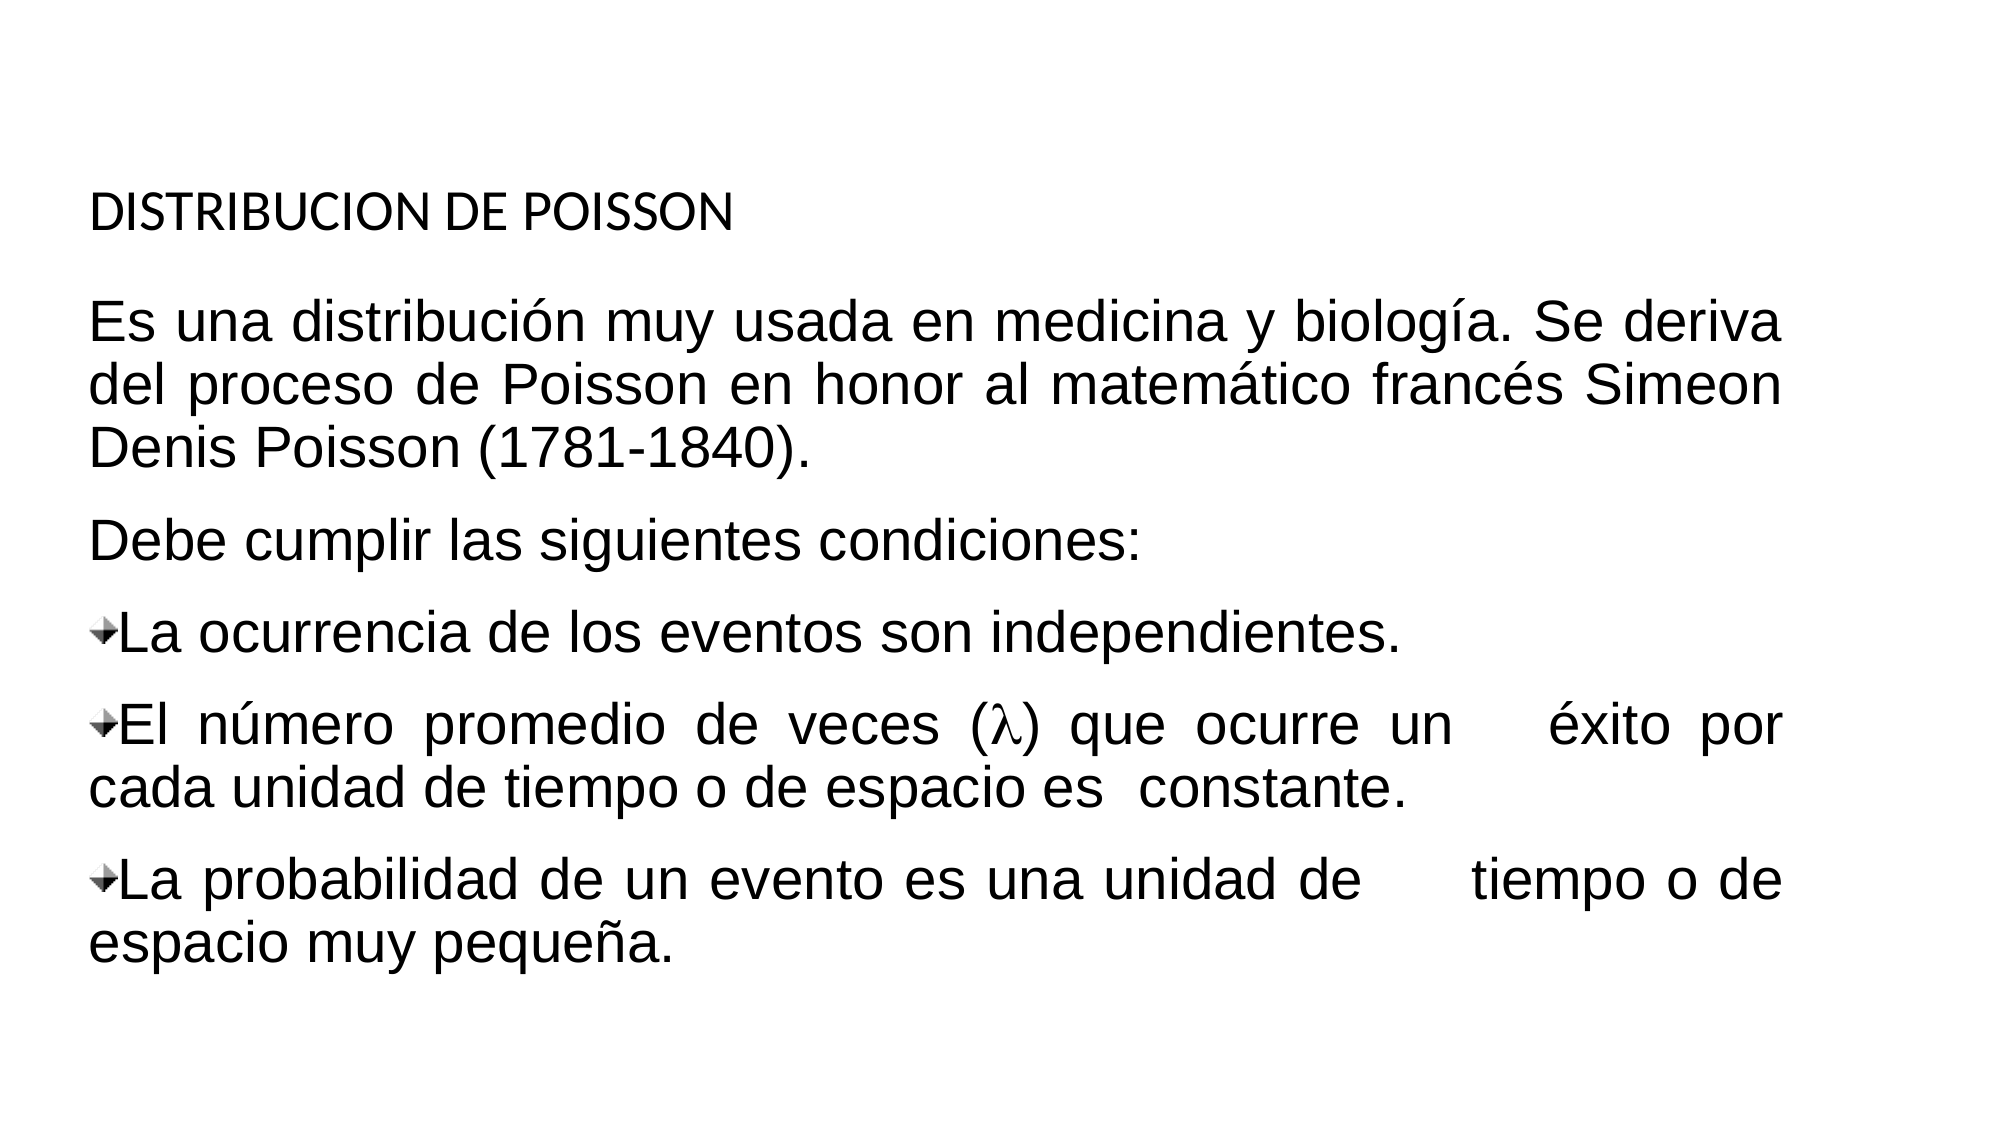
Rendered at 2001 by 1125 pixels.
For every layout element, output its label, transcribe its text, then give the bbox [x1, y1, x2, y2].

text_box Es una distribución muy usada en medicina y biología. Se deriva del proceso de Poisson en honor al matemático francés Simeon Denis Poisson (1781-1840). Debe cumplir las siguientes condiciones: La ocurrencia de los eventos son independientes. El número promedio de veces () que ocurre un éxito por cada unidad de tiempo o de espacio es constante. La probabilidad de un evento es una unidad de tiempo o de espacio muy pequeña. [74, 284, 1800, 983]
list DISTRIBUCION DE POISSON [74, 172, 1926, 1014]
picture [88, 862, 118, 892]
picture [88, 707, 118, 737]
picture [88, 615, 118, 644]
